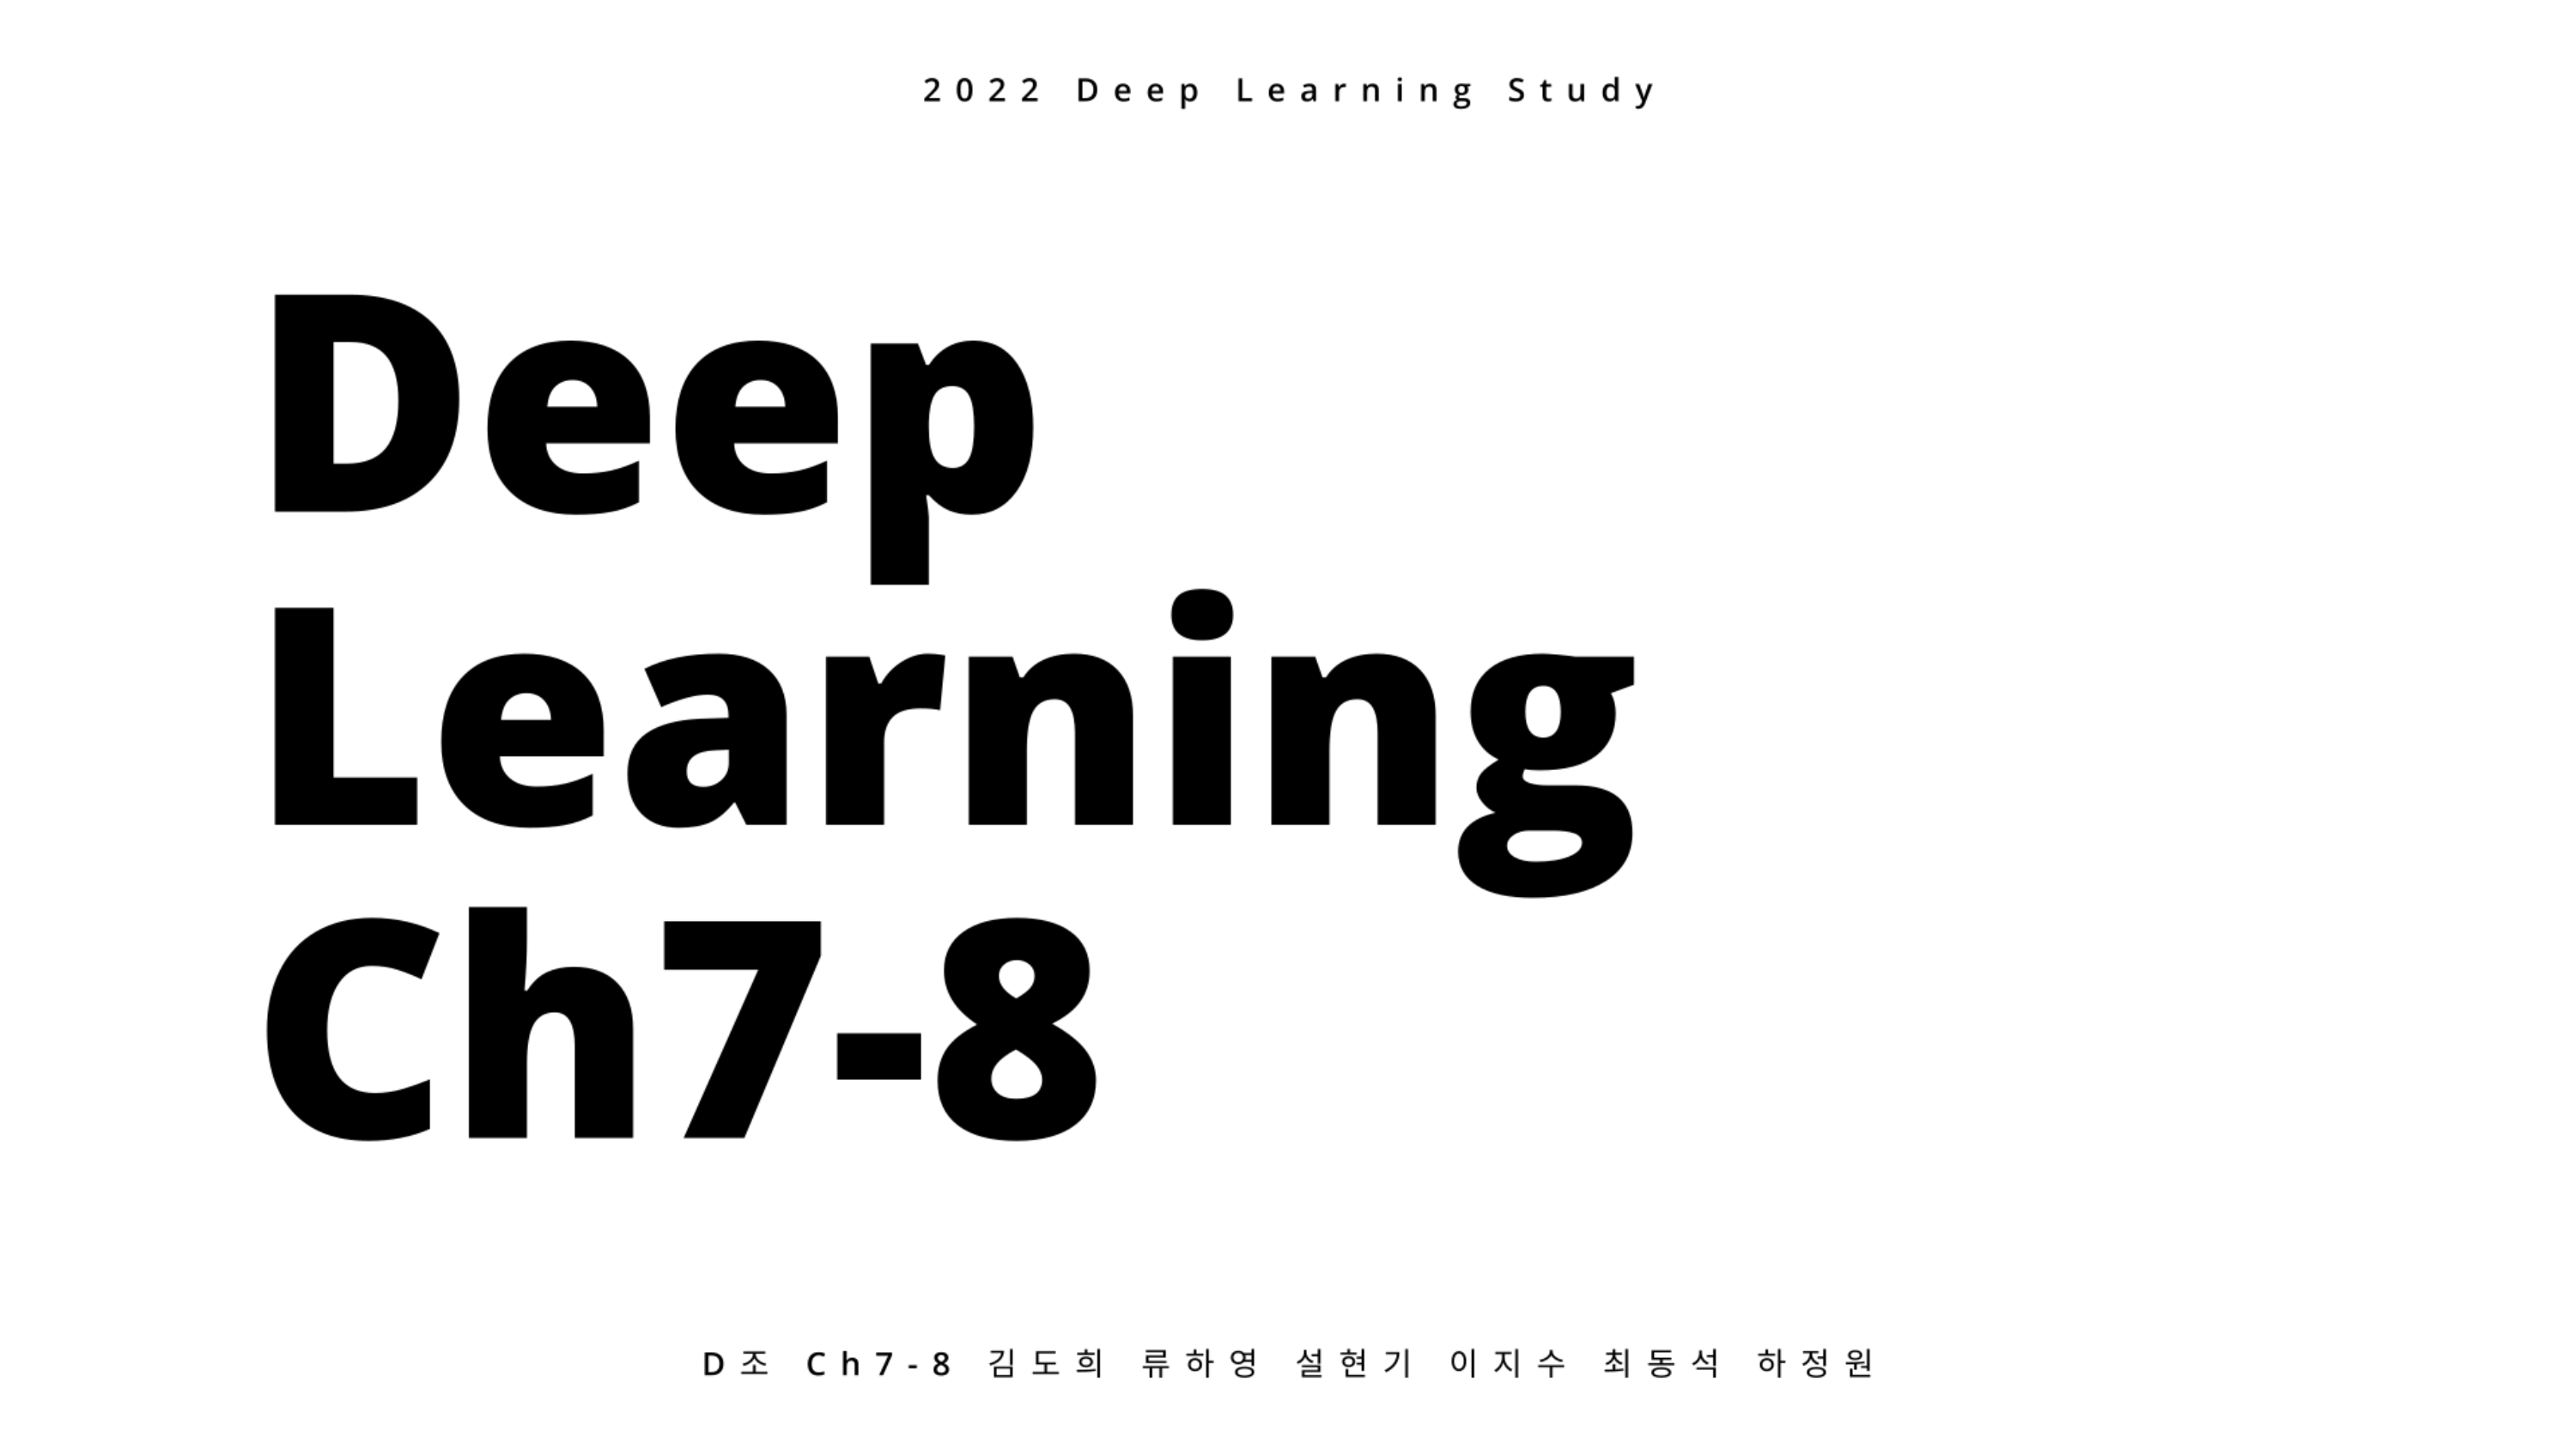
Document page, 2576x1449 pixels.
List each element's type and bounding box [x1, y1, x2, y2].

picture [206, 136, 1889, 1400]
picture [556, 60, 1668, 126]
